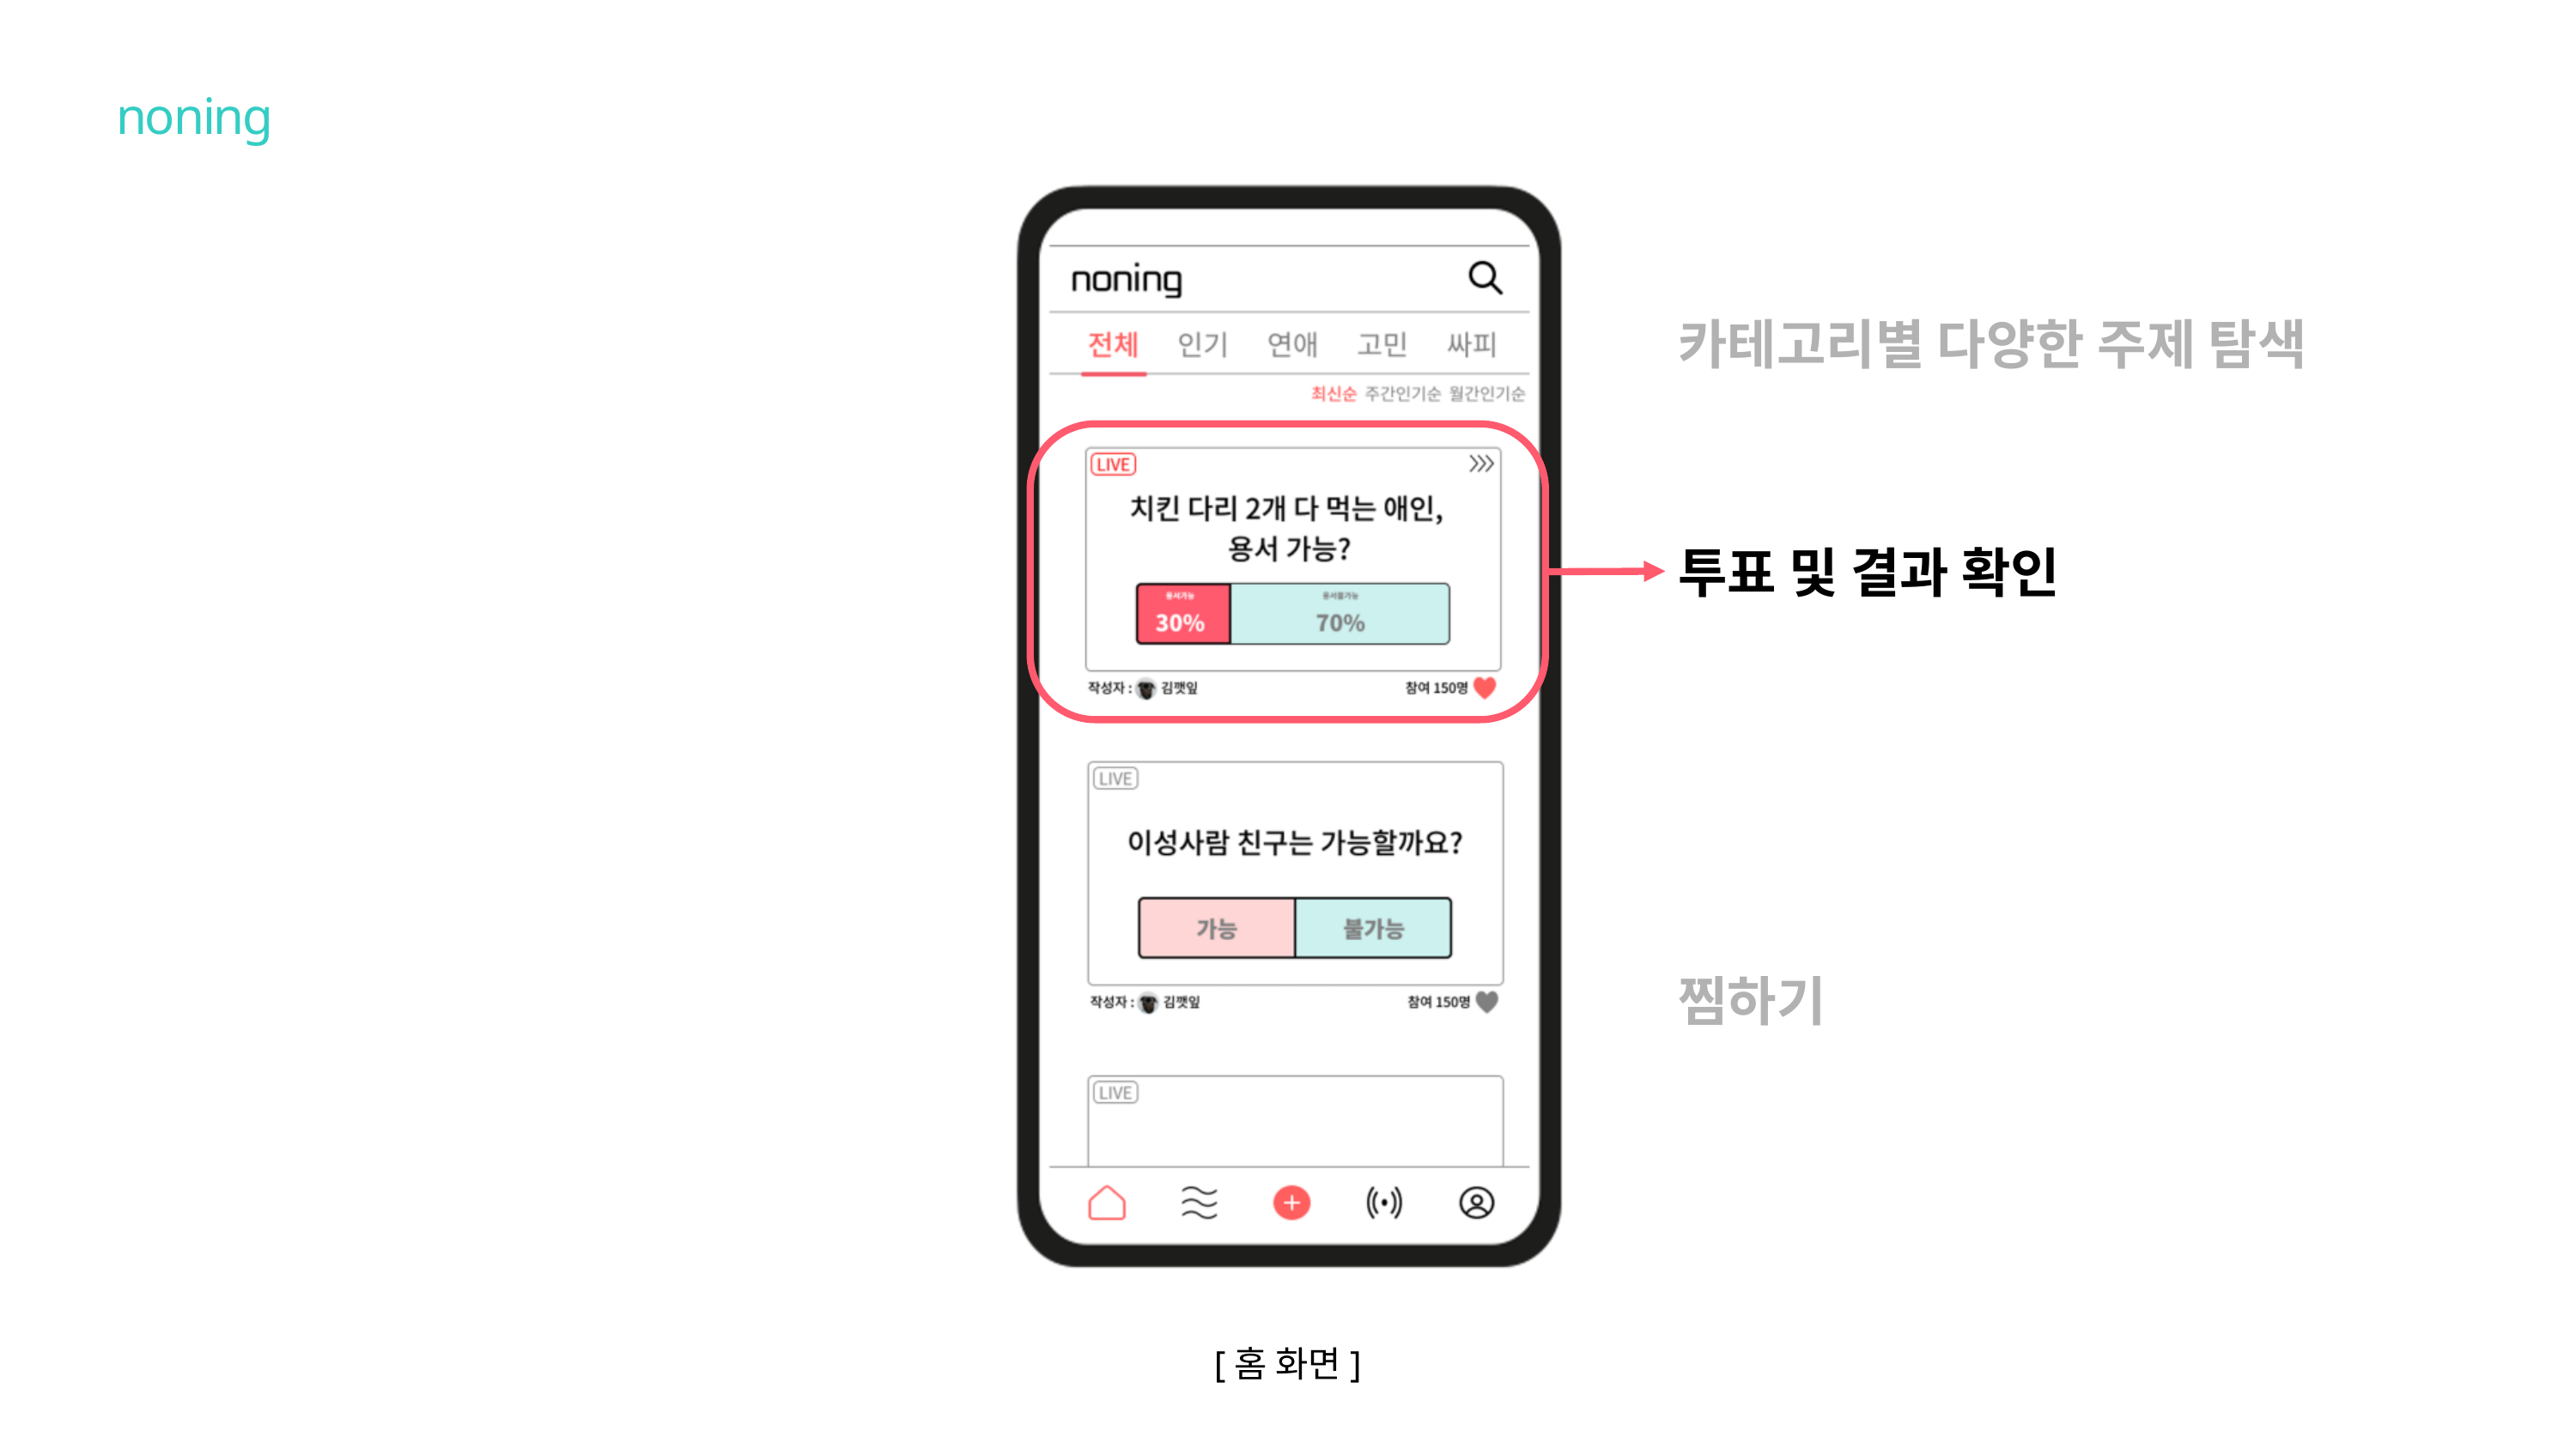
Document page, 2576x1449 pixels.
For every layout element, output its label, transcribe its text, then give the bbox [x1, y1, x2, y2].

text_box 투표 및 결과 확인 [1665, 532, 2426, 610]
text_box [홈 화면] [1126, 1335, 1449, 1391]
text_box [1009, 177, 1567, 1271]
text_box noning [103, 77, 323, 151]
text_box 카테고리별 다양한 주제 탐색 [1665, 304, 2458, 382]
text_box 찜하기 [1665, 961, 2330, 1039]
